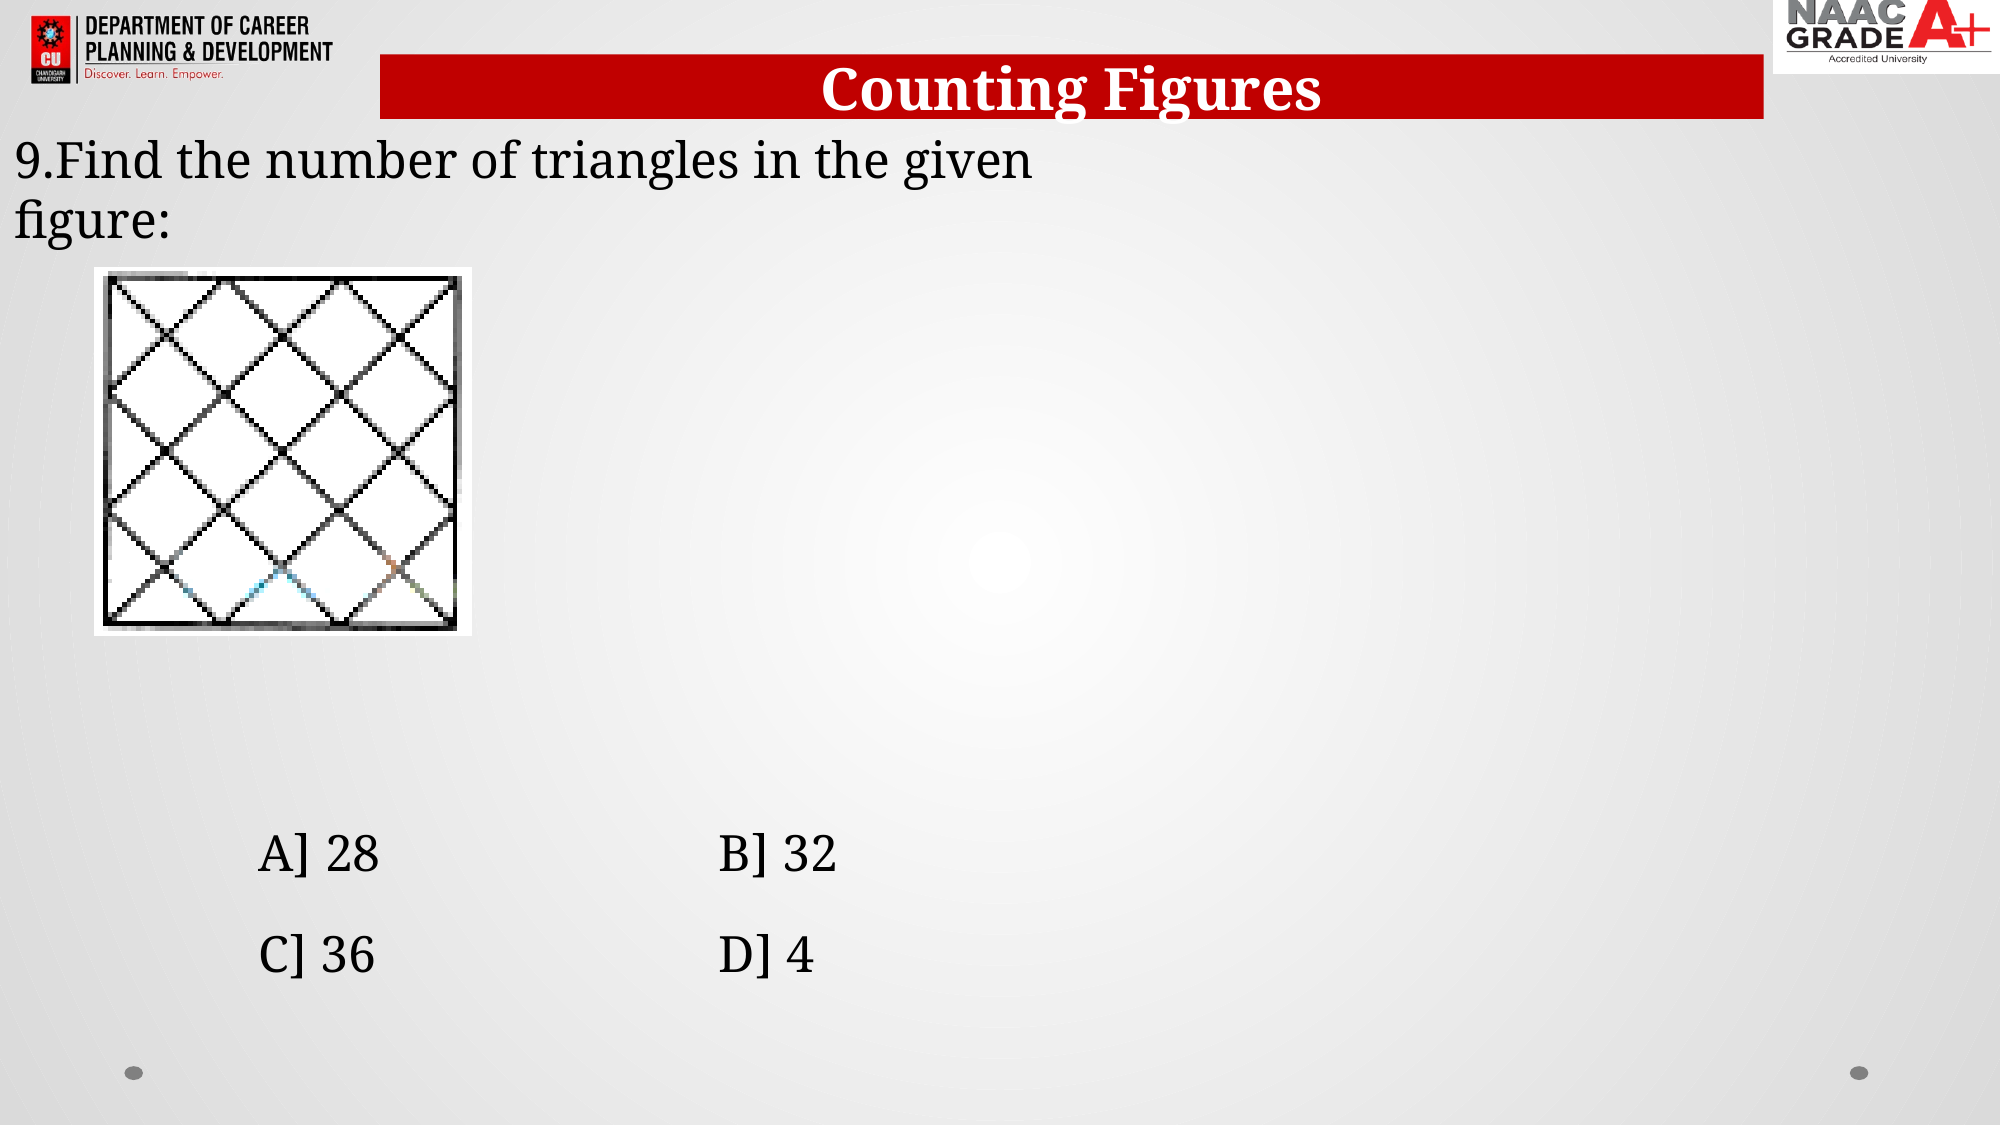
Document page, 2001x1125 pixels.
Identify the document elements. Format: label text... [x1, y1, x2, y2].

text_box Counting Figures [378, 52, 1766, 121]
text_box 9.Find the number of triangles in the given figure: [0, 121, 1168, 257]
picture [93, 267, 473, 637]
table_header A] 28 [243, 802, 703, 903]
picture [23, 0, 349, 100]
picture [1772, 0, 2000, 74]
table_header B] 32 [703, 802, 1161, 903]
table_cell C] 36 [243, 903, 703, 1003]
table_cell D] 4 [703, 903, 1161, 1003]
